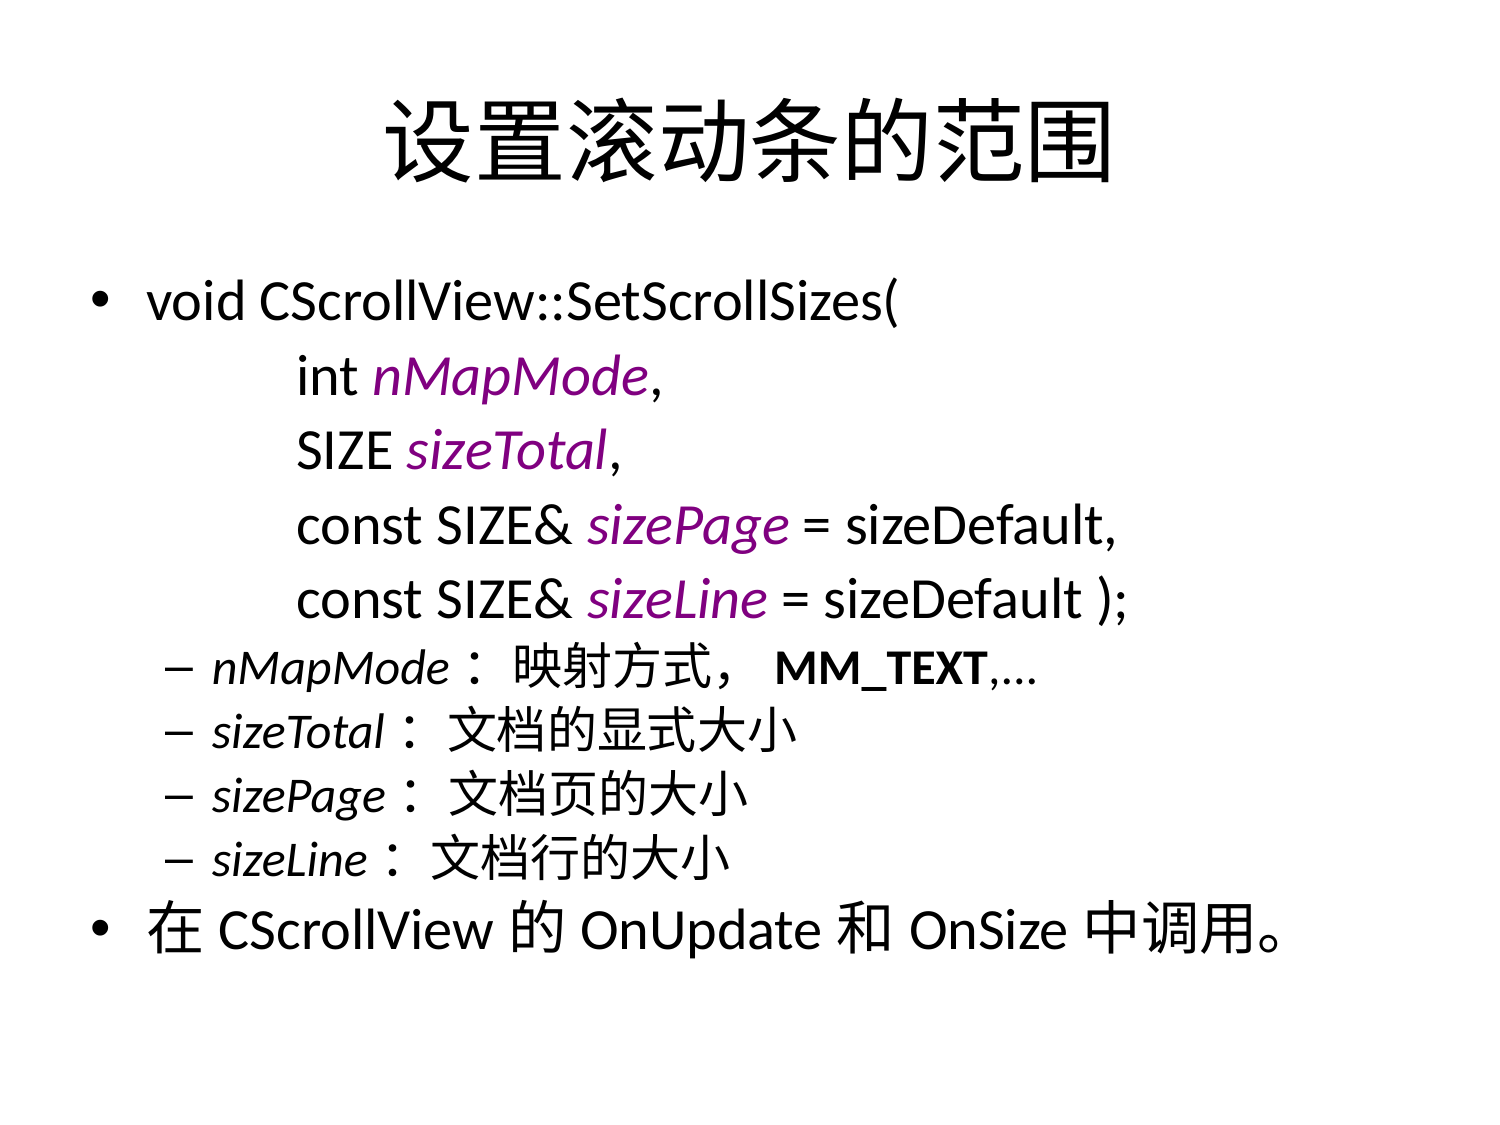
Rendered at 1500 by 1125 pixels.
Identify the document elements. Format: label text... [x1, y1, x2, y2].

title 设置滚动条的范围 [75, 45, 1425, 233]
list void CScrollView::SetScrollSizes( int nMapMode, SIZE sizeTotal, const SIZE& sizePage = sizeDefault, const SIZE& sizeLine = sizeDefault ); nMapMode：映射方式，MM_TEXT,... sizeTotal：文档的显式大小 sizePage：文档页的大小 sizeLine：文档行的大小 在CScrollView的OnUpdate和OnSize中调用。 [75, 262, 1425, 1005]
